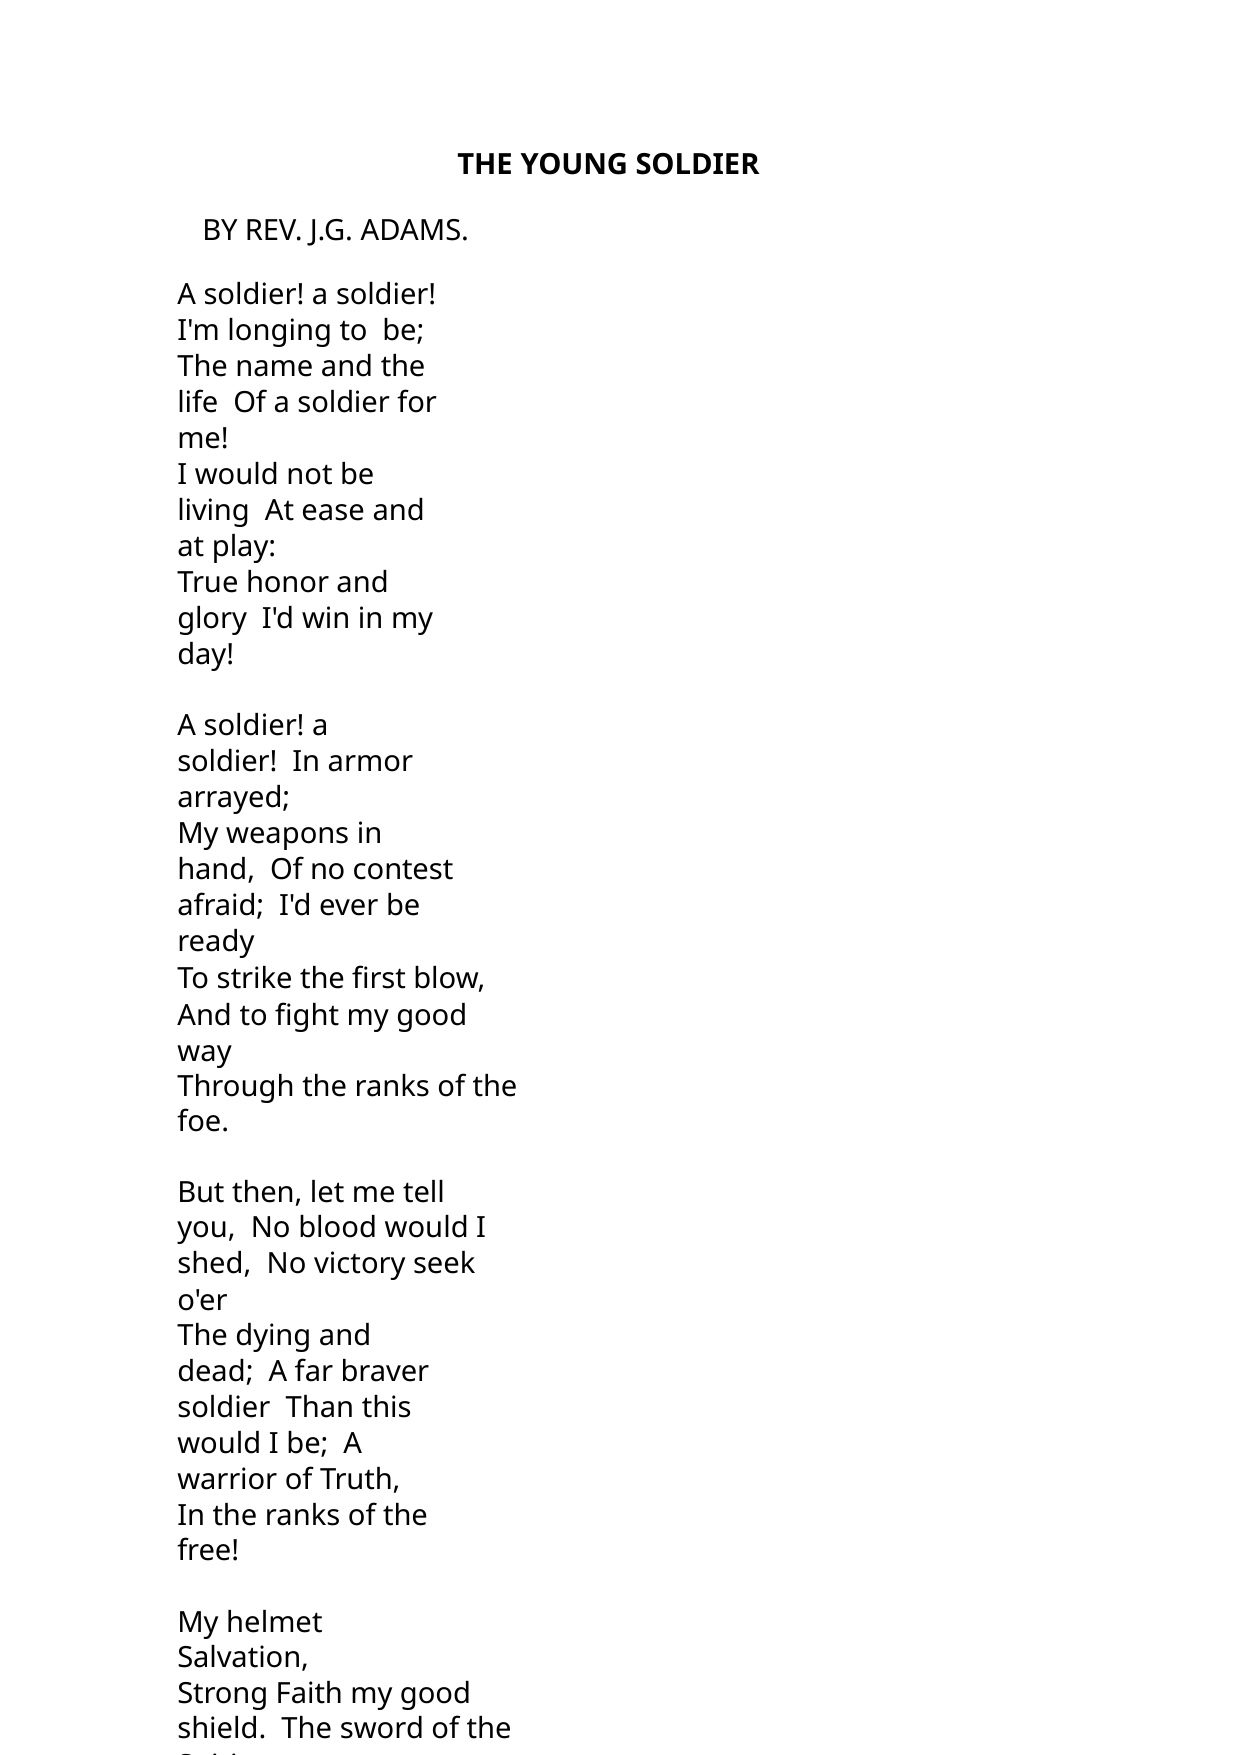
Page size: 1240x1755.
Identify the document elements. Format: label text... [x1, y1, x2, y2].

text_box THE YOUNG SOLDIER BY REV. J.G. ADAMS. A soldier! a soldier! I'm longing to be; The name and the life Of a soldier for me! I would not be living At ease and at play: True honor and glory I'd win in my day! A soldier! a soldier! In armor arrayed; My weapons in hand, Of no contest afraid; I'd ever be ready To strike the first blow, And to fight my good way Through the ranks of the foe. But then, let me tell you, No blood would I shed, No victory seek o'er The dying and dead; A far braver soldier Than this would I be; A warrior of Truth, In the ranks of the free! My helmet Salvation, Strong Faith my good shield. The sword of the Spirit I'd learn how to wield. And then against evil And sin would I fight, Assured of my triumph, Because in the right. [175, 143, 786, 1755]
